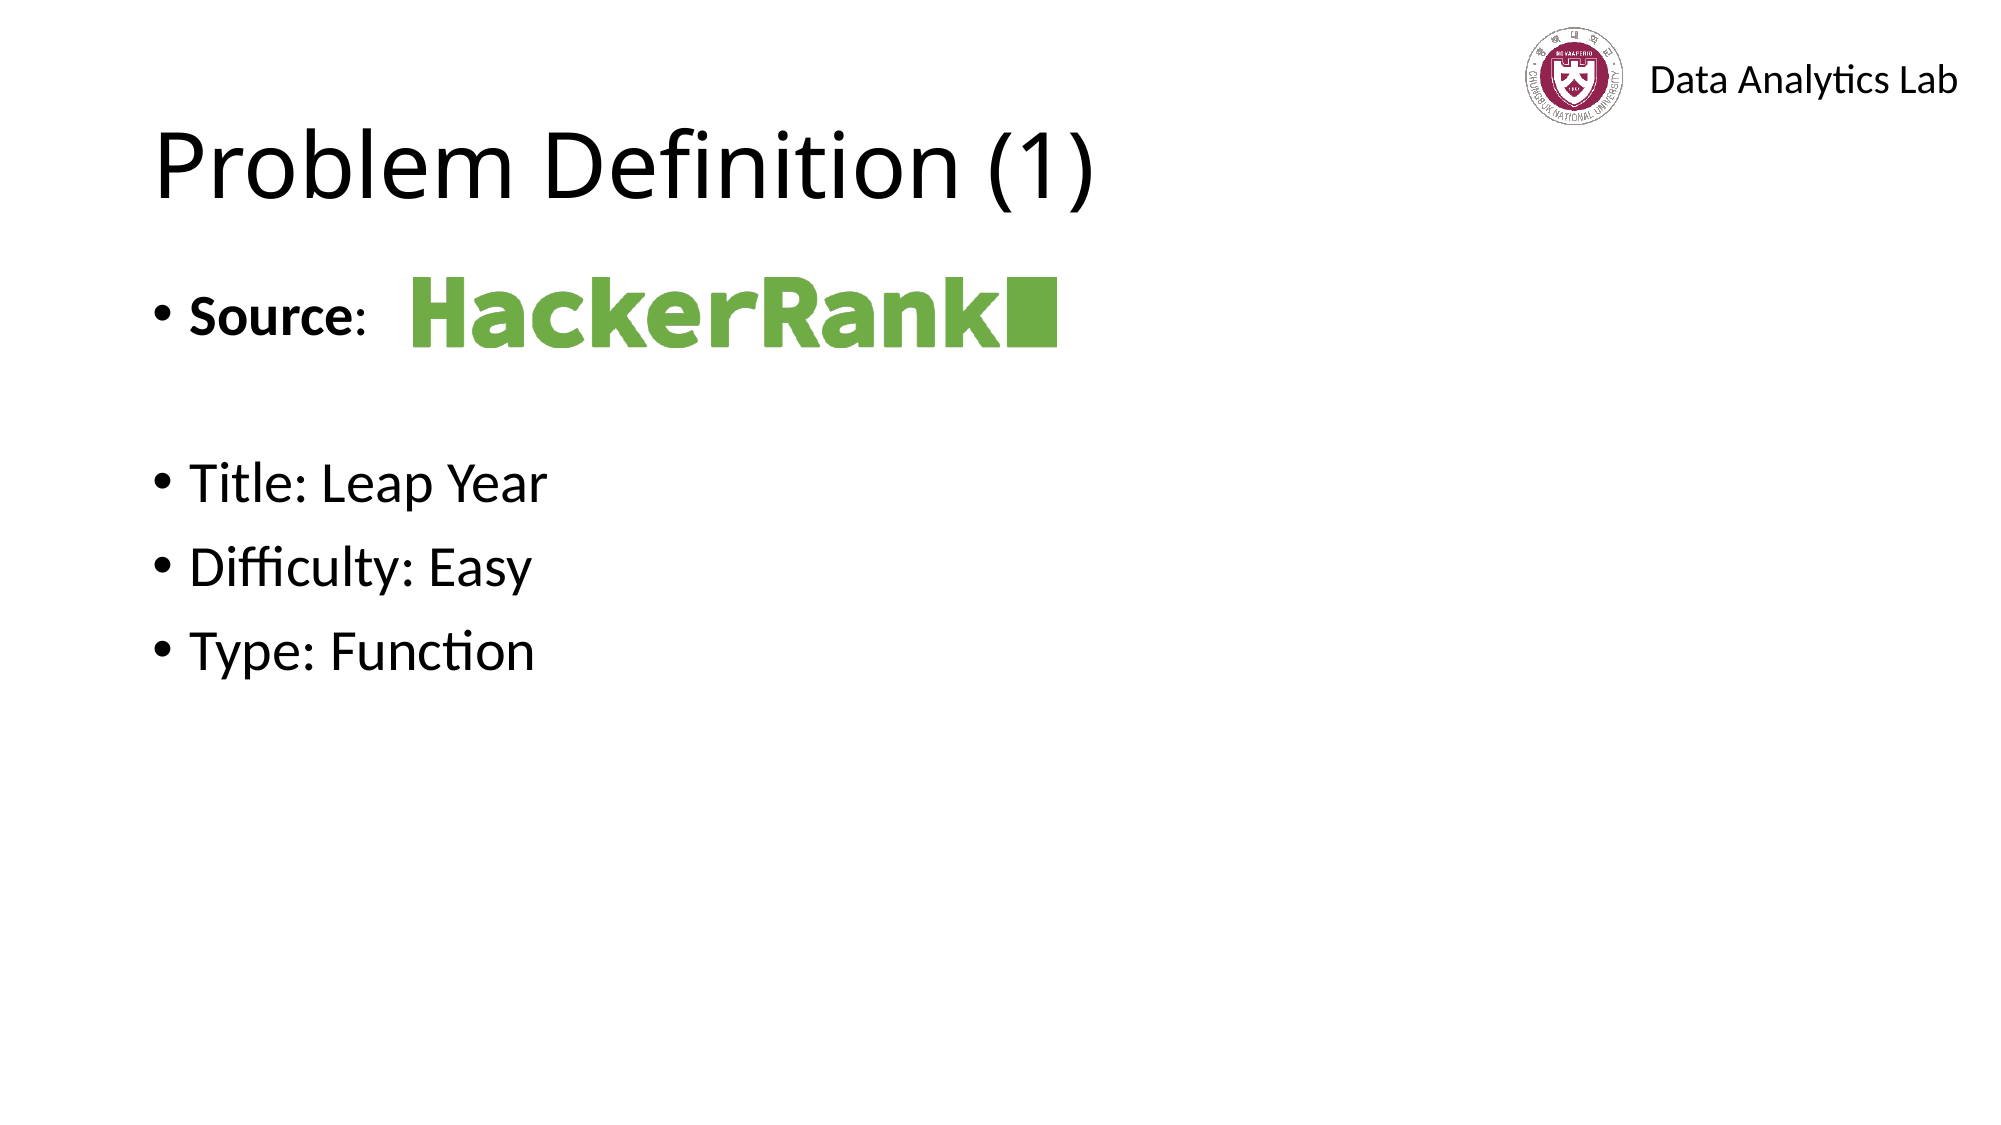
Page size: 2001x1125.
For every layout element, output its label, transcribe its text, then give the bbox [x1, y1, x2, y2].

title Problem Definition (1) [137, 59, 1863, 277]
picture [413, 277, 1057, 348]
picture [1525, 27, 1623, 59]
list Source: Title: Leap Year Difficulty: Easy Type: Function [137, 277, 1863, 992]
